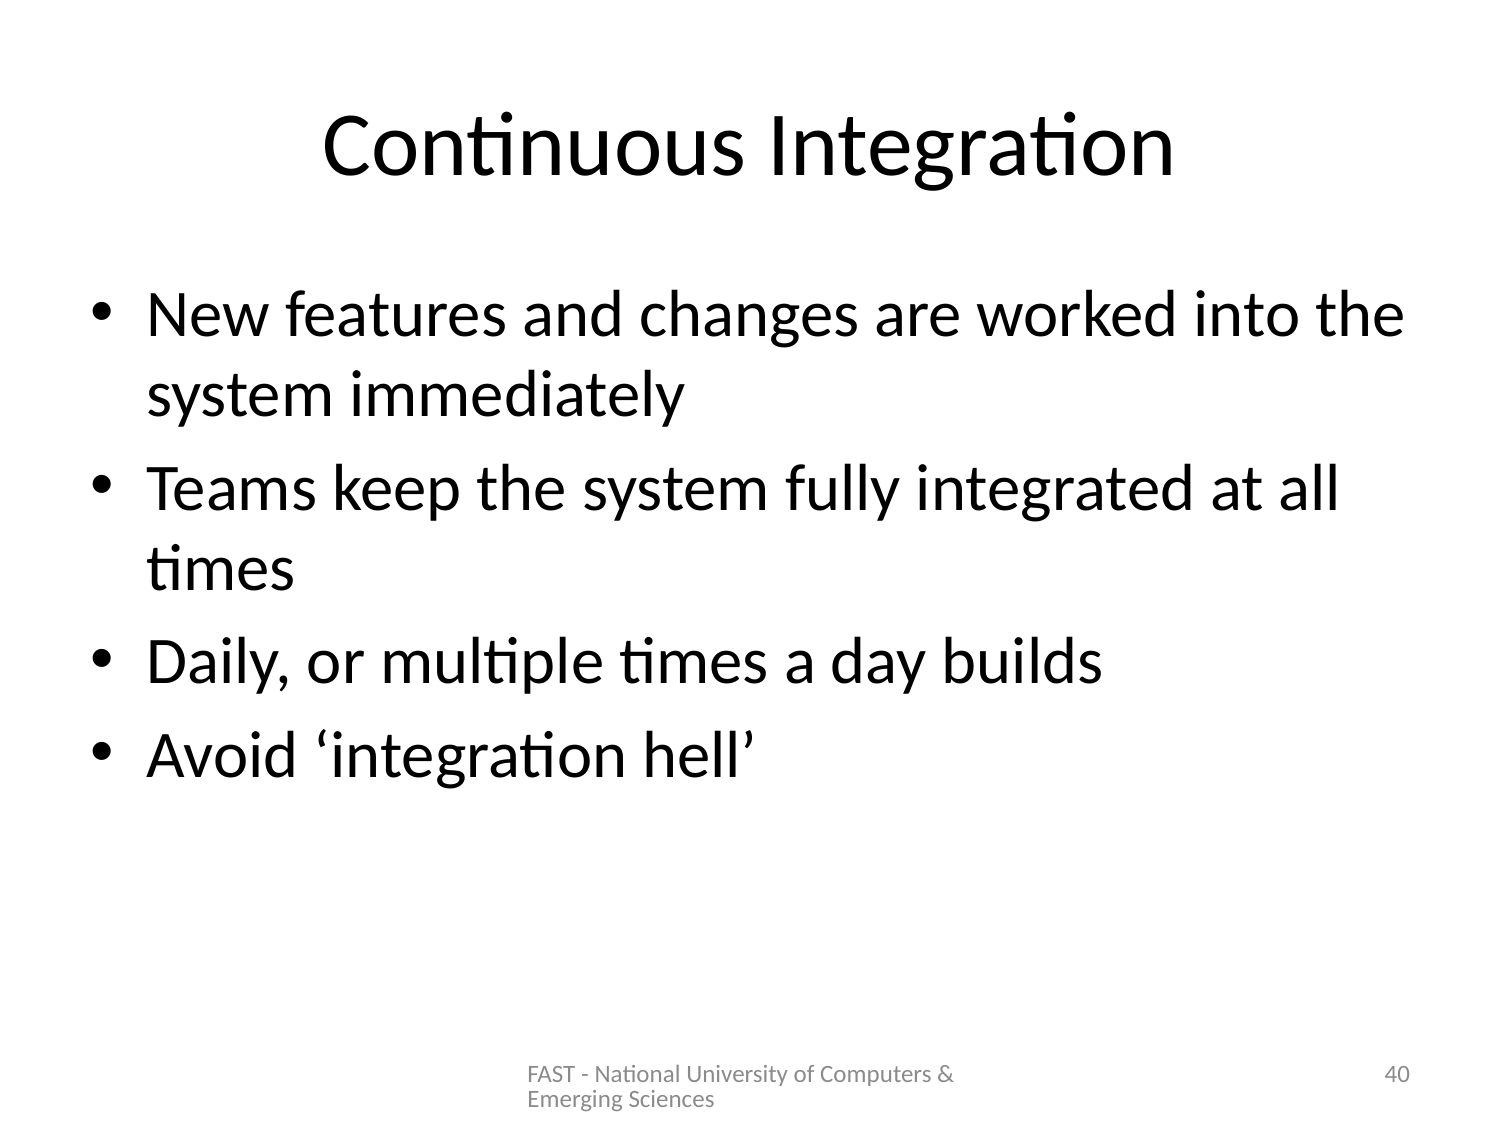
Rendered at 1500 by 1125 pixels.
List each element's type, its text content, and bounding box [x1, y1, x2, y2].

list New features and changes are worked into the system immediately Teams keep the system fully integrated at all times Daily, or multiple times a day builds Avoid ‘integration hell’ [75, 262, 1425, 1005]
title Continuous Integration [75, 45, 1425, 233]
footer FAST - National University of Computers & Emerging Sciences [512, 1042, 988, 1103]
slide_number 40 [1074, 1042, 1425, 1103]
